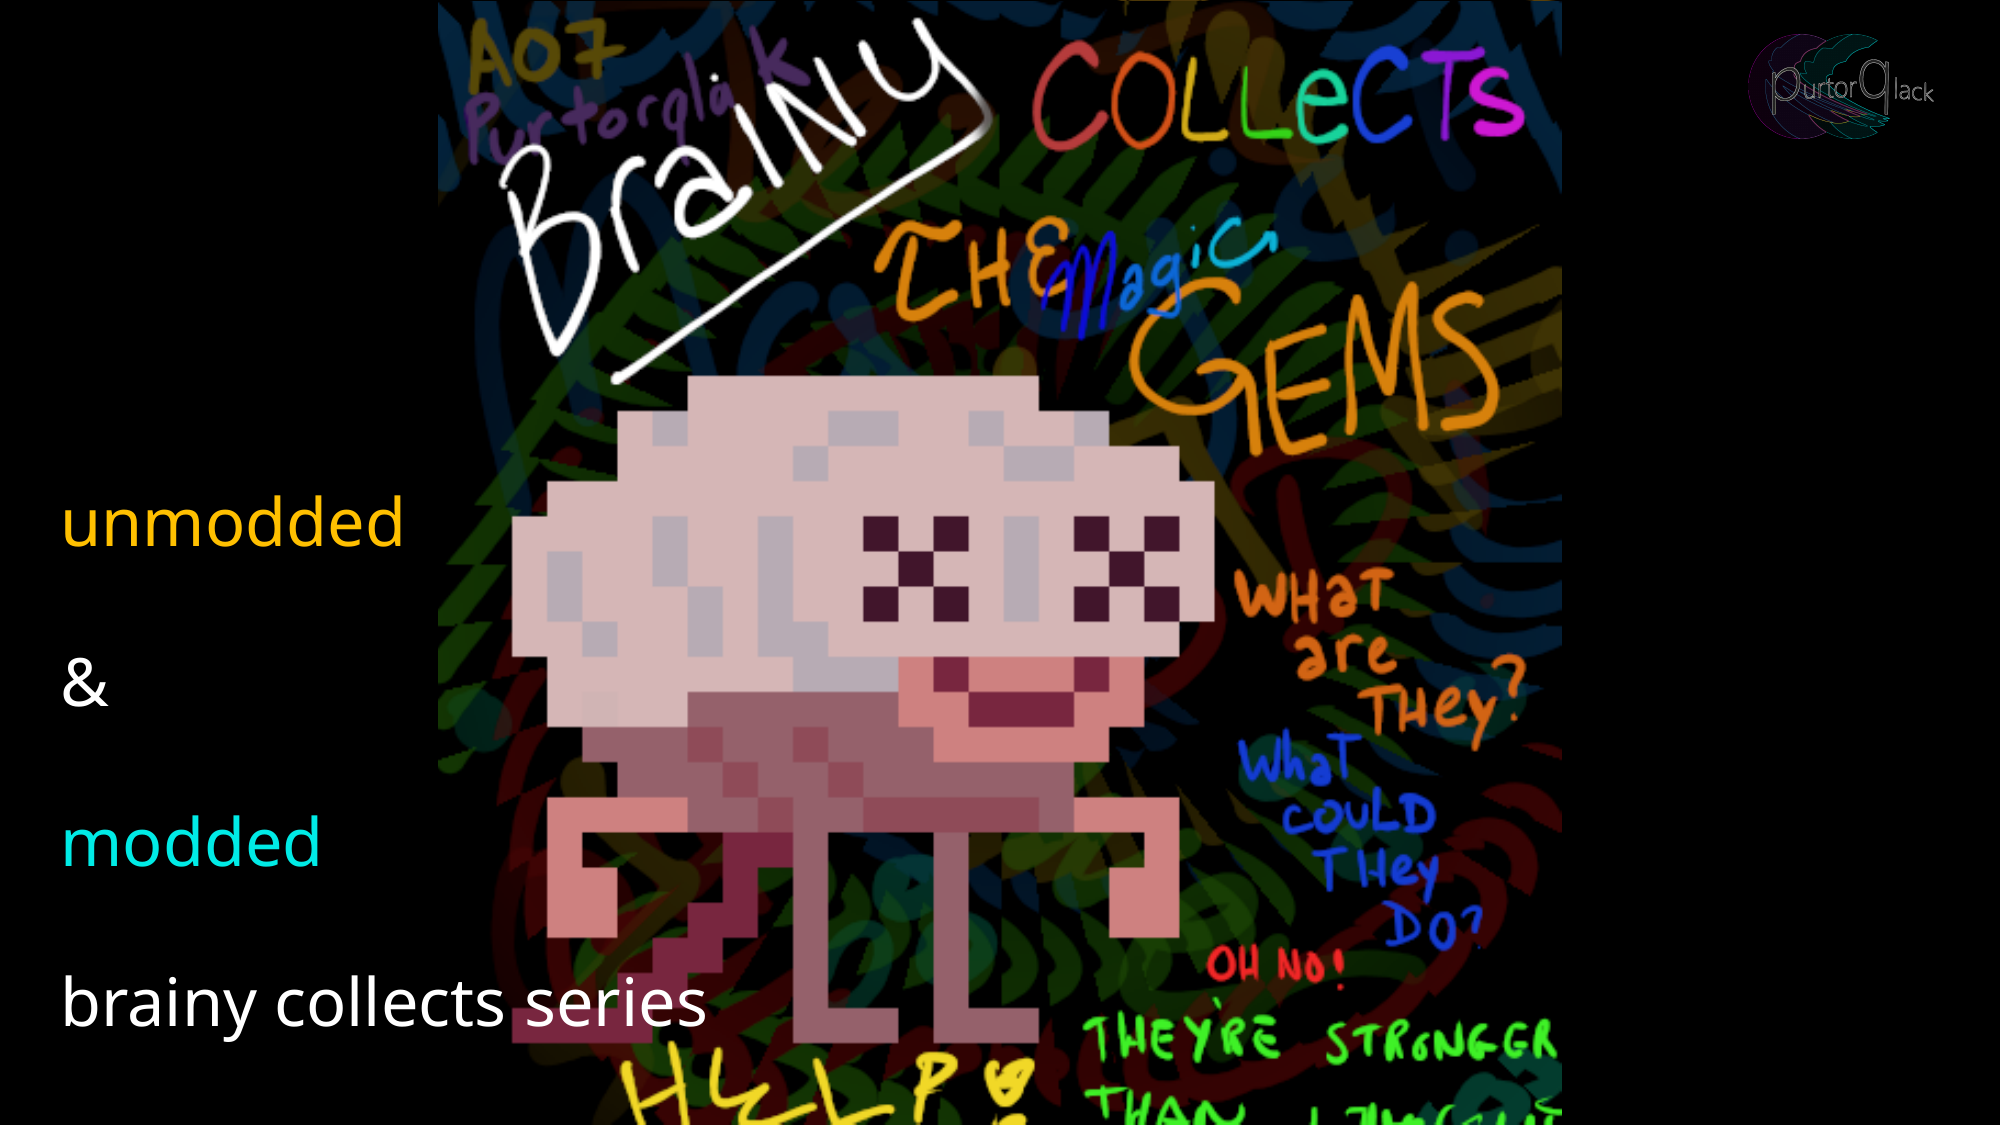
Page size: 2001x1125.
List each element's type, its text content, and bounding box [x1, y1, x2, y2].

picture [438, 0, 1562, 1125]
text_box unmodded & modded brainy collects series [45, 472, 438, 1047]
picture [1748, 33, 1958, 140]
